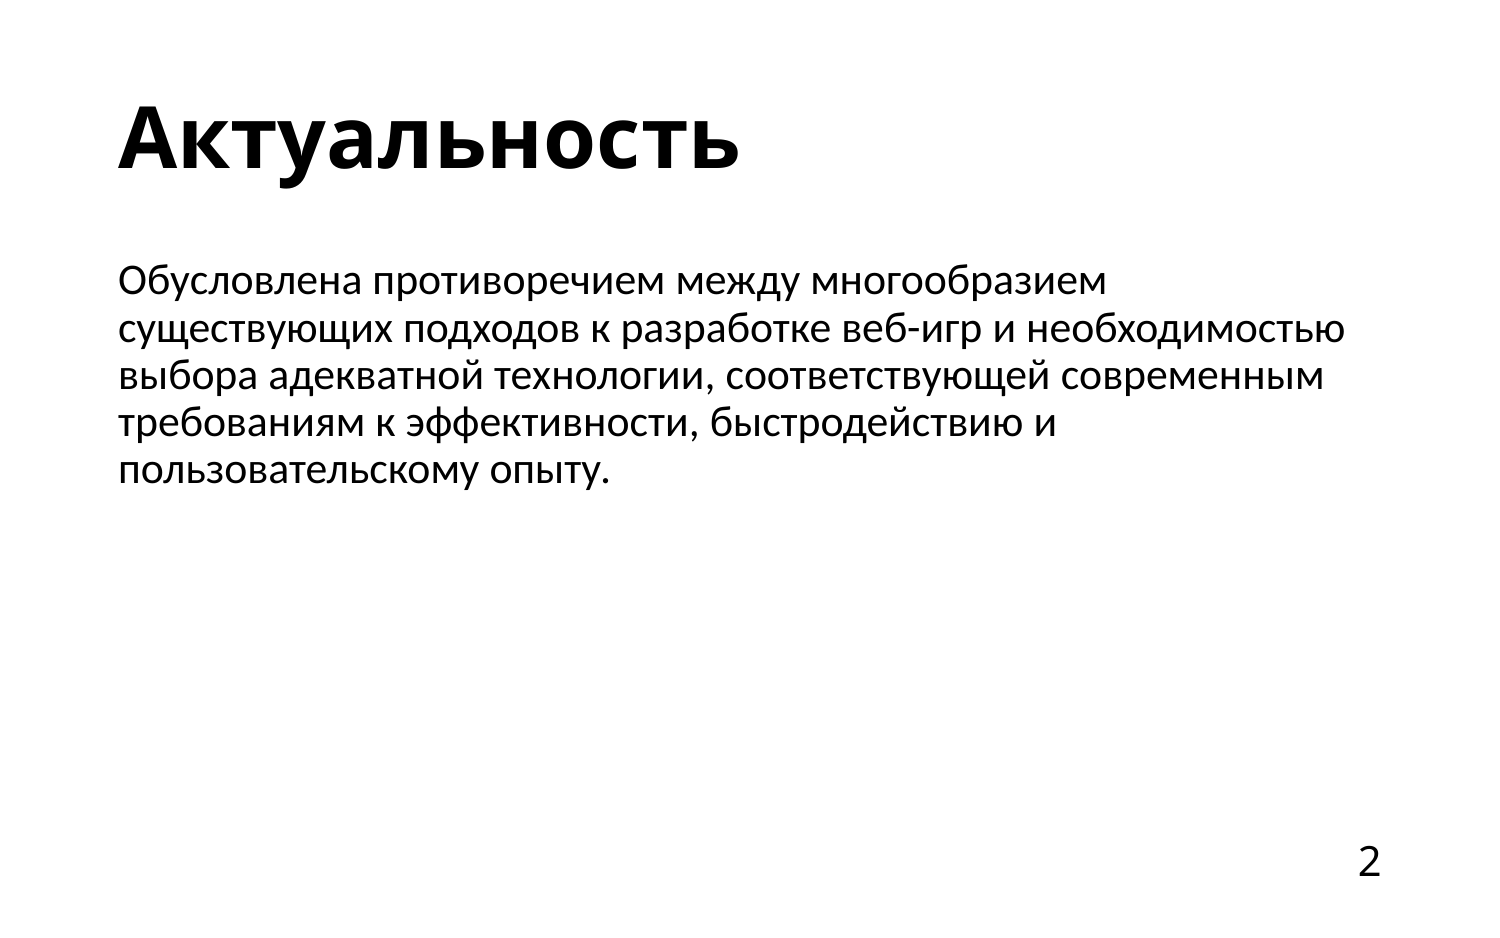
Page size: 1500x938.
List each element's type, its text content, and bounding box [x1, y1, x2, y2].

list Обусловлена противоречием между многообразием существующих подходов к разработке веб-игр и необходимостью выбора адекватной технологии, соответствующей современным требованиям к эффективности, быстродействию и пользовательскому опыту. [103, 249, 1397, 845]
title Актуальность [103, 49, 1397, 232]
slide_number 2 [1059, 818, 1397, 908]
